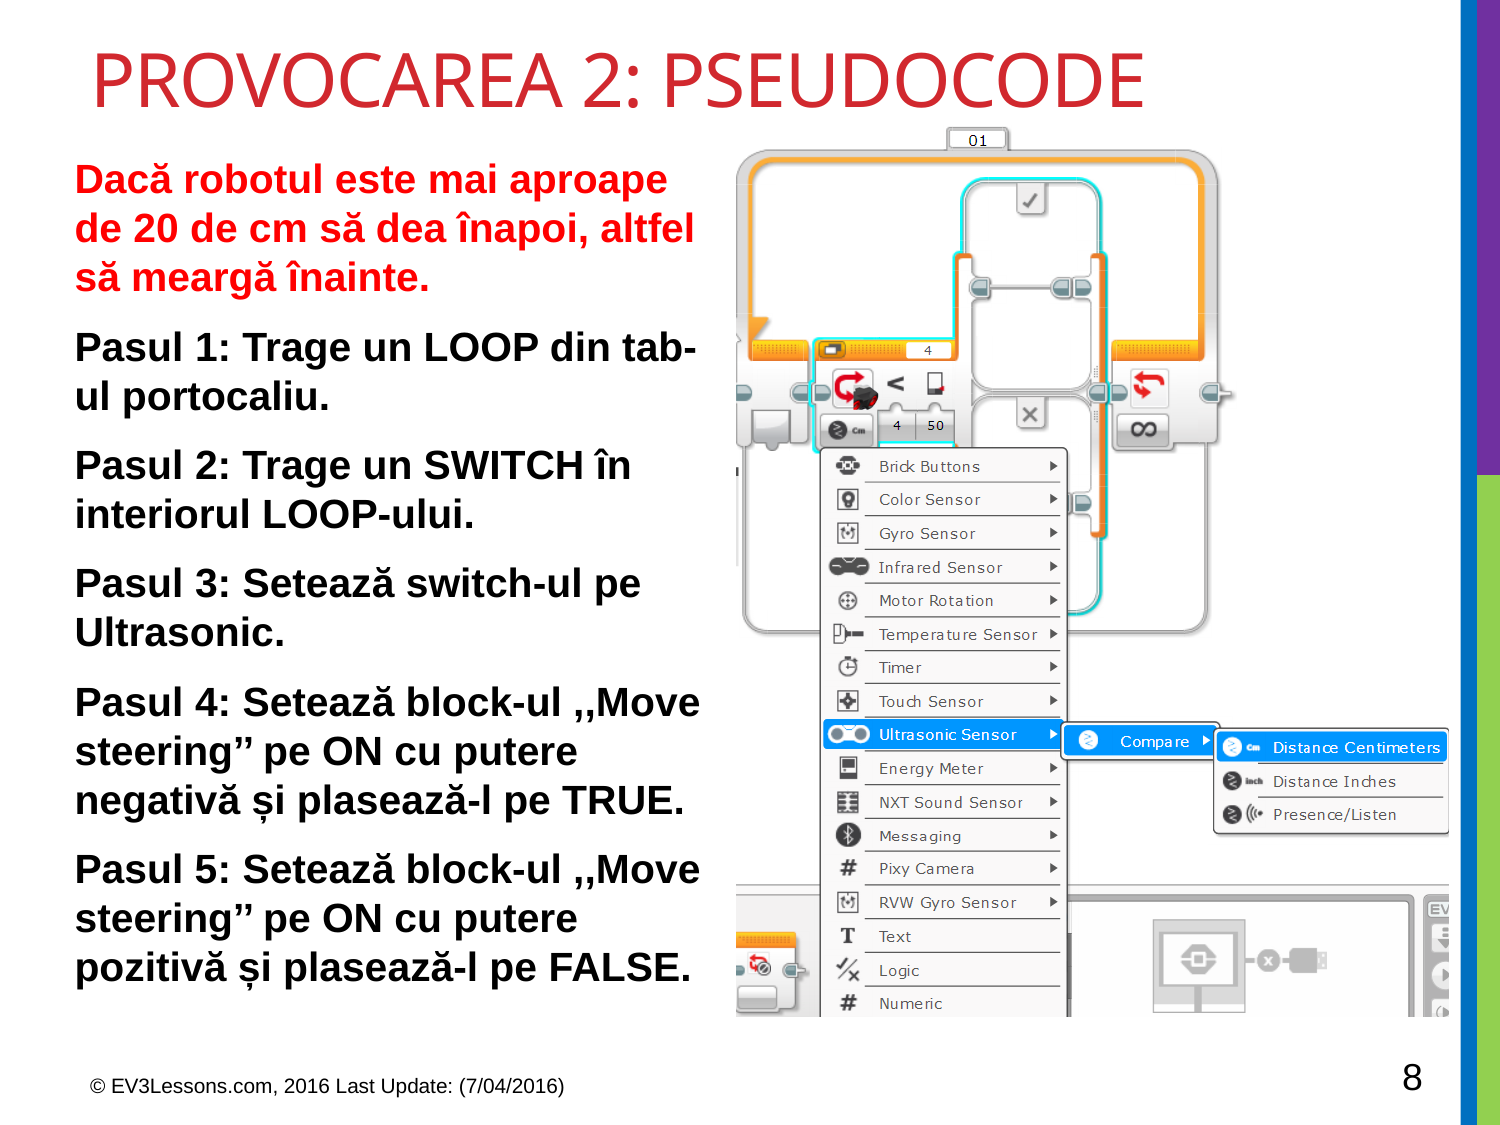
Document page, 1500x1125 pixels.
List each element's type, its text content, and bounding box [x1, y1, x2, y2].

title provocarea 2: PSEUDOCODE [75, 25, 1428, 145]
list Dacă robotul este mai aproape de 20 de cm să dea înapoi, altfel să meargă înainte. Pasul 1: Trage un LOOP din tab-ul portocaliu. Pasul 2: Trage un SWITCH în interiorul LOOP-ului. Pasul 3: Setează switch-ul pe Ultrasonic. Pasul 4: Setează block-ul ,,Move steering’’ pe ON cu putere negativă și plasează-l pe TRUE. Pasul 5: Setează block-ul ,,Move steering’’ pe ON cu putere pozitivă și plasează-l pe FALSE. [59, 145, 734, 1005]
footer © EV3Lessons.com, 2016 Last Update: (7/04/2016) [75, 1065, 638, 1112]
picture [735, 125, 1449, 1018]
slide_number 8 [1387, 1045, 1491, 1106]
